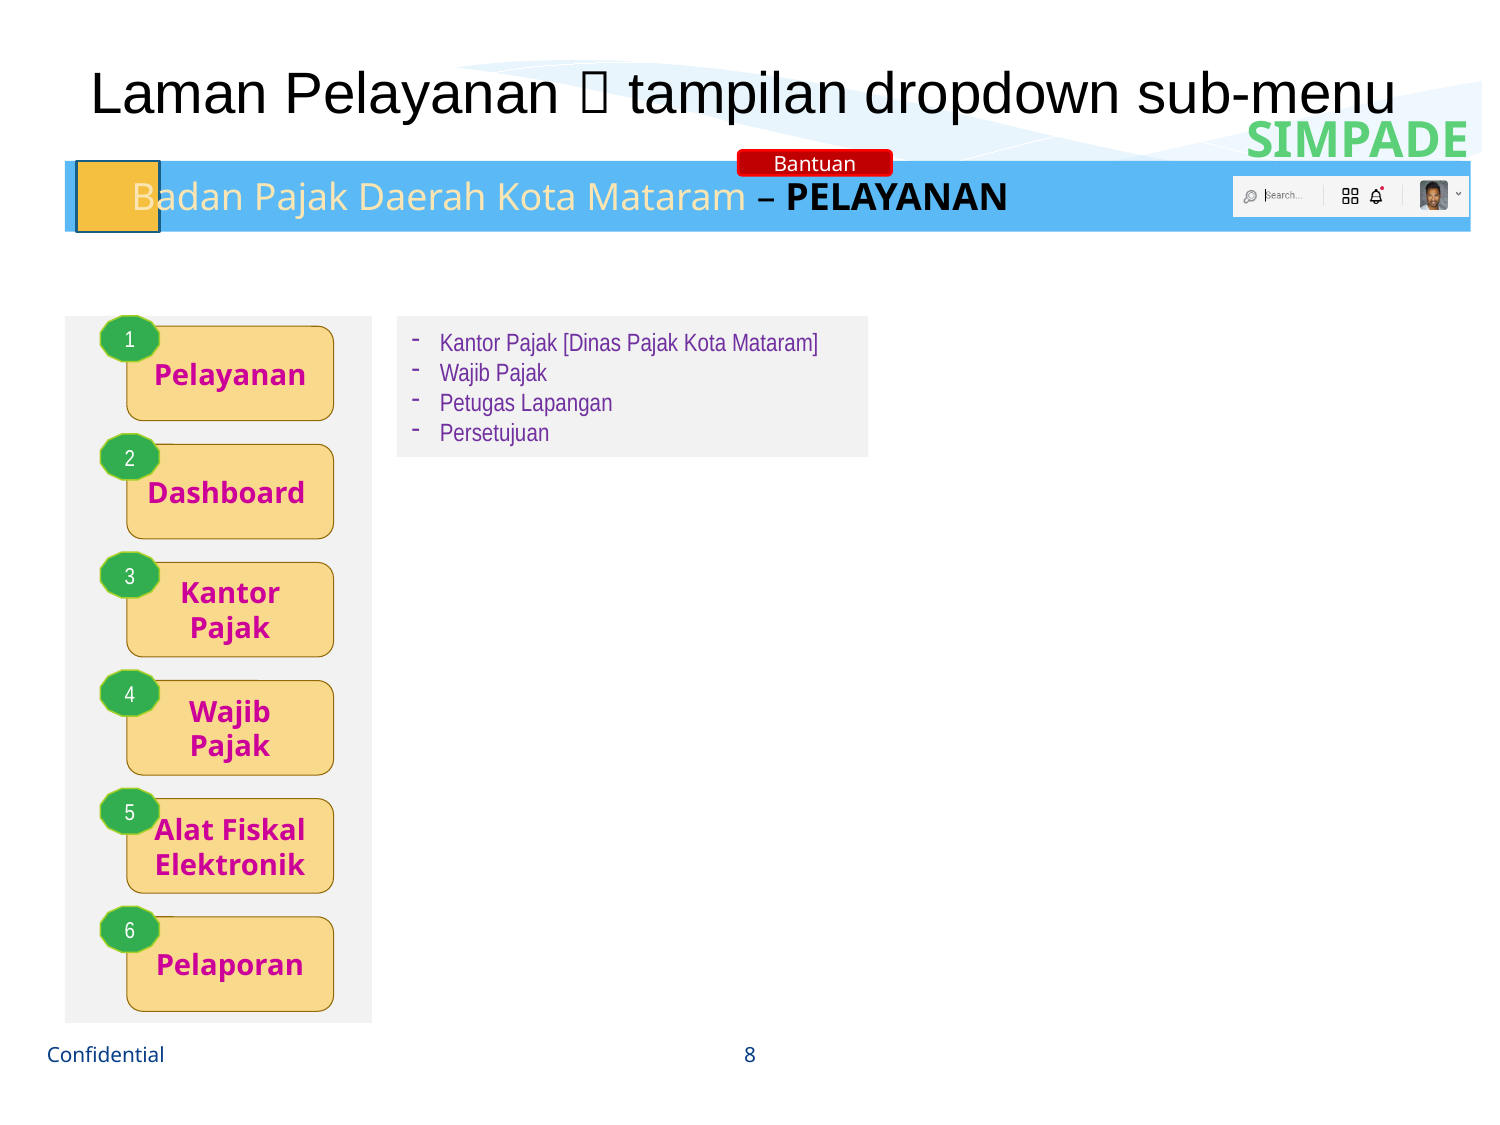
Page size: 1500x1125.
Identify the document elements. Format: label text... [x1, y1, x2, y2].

text_box 4 [98, 668, 161, 718]
text_box Dashboard [125, 442, 335, 541]
slide_number 8 [654, 1025, 846, 1086]
text_box Pelayanan [125, 324, 335, 423]
text_box Pelaporan [125, 915, 335, 1013]
text_box 2 [98, 432, 161, 482]
footer Confidential [31, 1025, 653, 1086]
text_box [64, 160, 75, 233]
text_box [75, 160, 161, 233]
text_box Kantor Pajak [Dinas Pajak Kota Mataram] Wajib Pajak Petugas Lapangan Persetujuan [396, 315, 869, 458]
text_box Alat Fiskal Elektronik [125, 797, 335, 895]
text_box [64, 314, 373, 1024]
text_box Wajib Pajak [125, 679, 335, 777]
text_box Kantor Pajak [125, 561, 335, 659]
picture [1233, 176, 1470, 217]
text_box 6 [98, 905, 161, 954]
text_box Bantuan [736, 149, 893, 177]
title Laman Pelayanan  tampilan dropdown sub-menu [75, 42, 1425, 138]
text_box 3 [98, 550, 161, 600]
text_box 5 [98, 787, 161, 836]
text_box [161, 160, 1472, 233]
text_box 1 [98, 314, 161, 364]
text_box SIMPADE [1231, 99, 1485, 175]
text_box Badan Pajak Daerah Kota Mataram – PELAYANAN [116, 165, 1024, 226]
